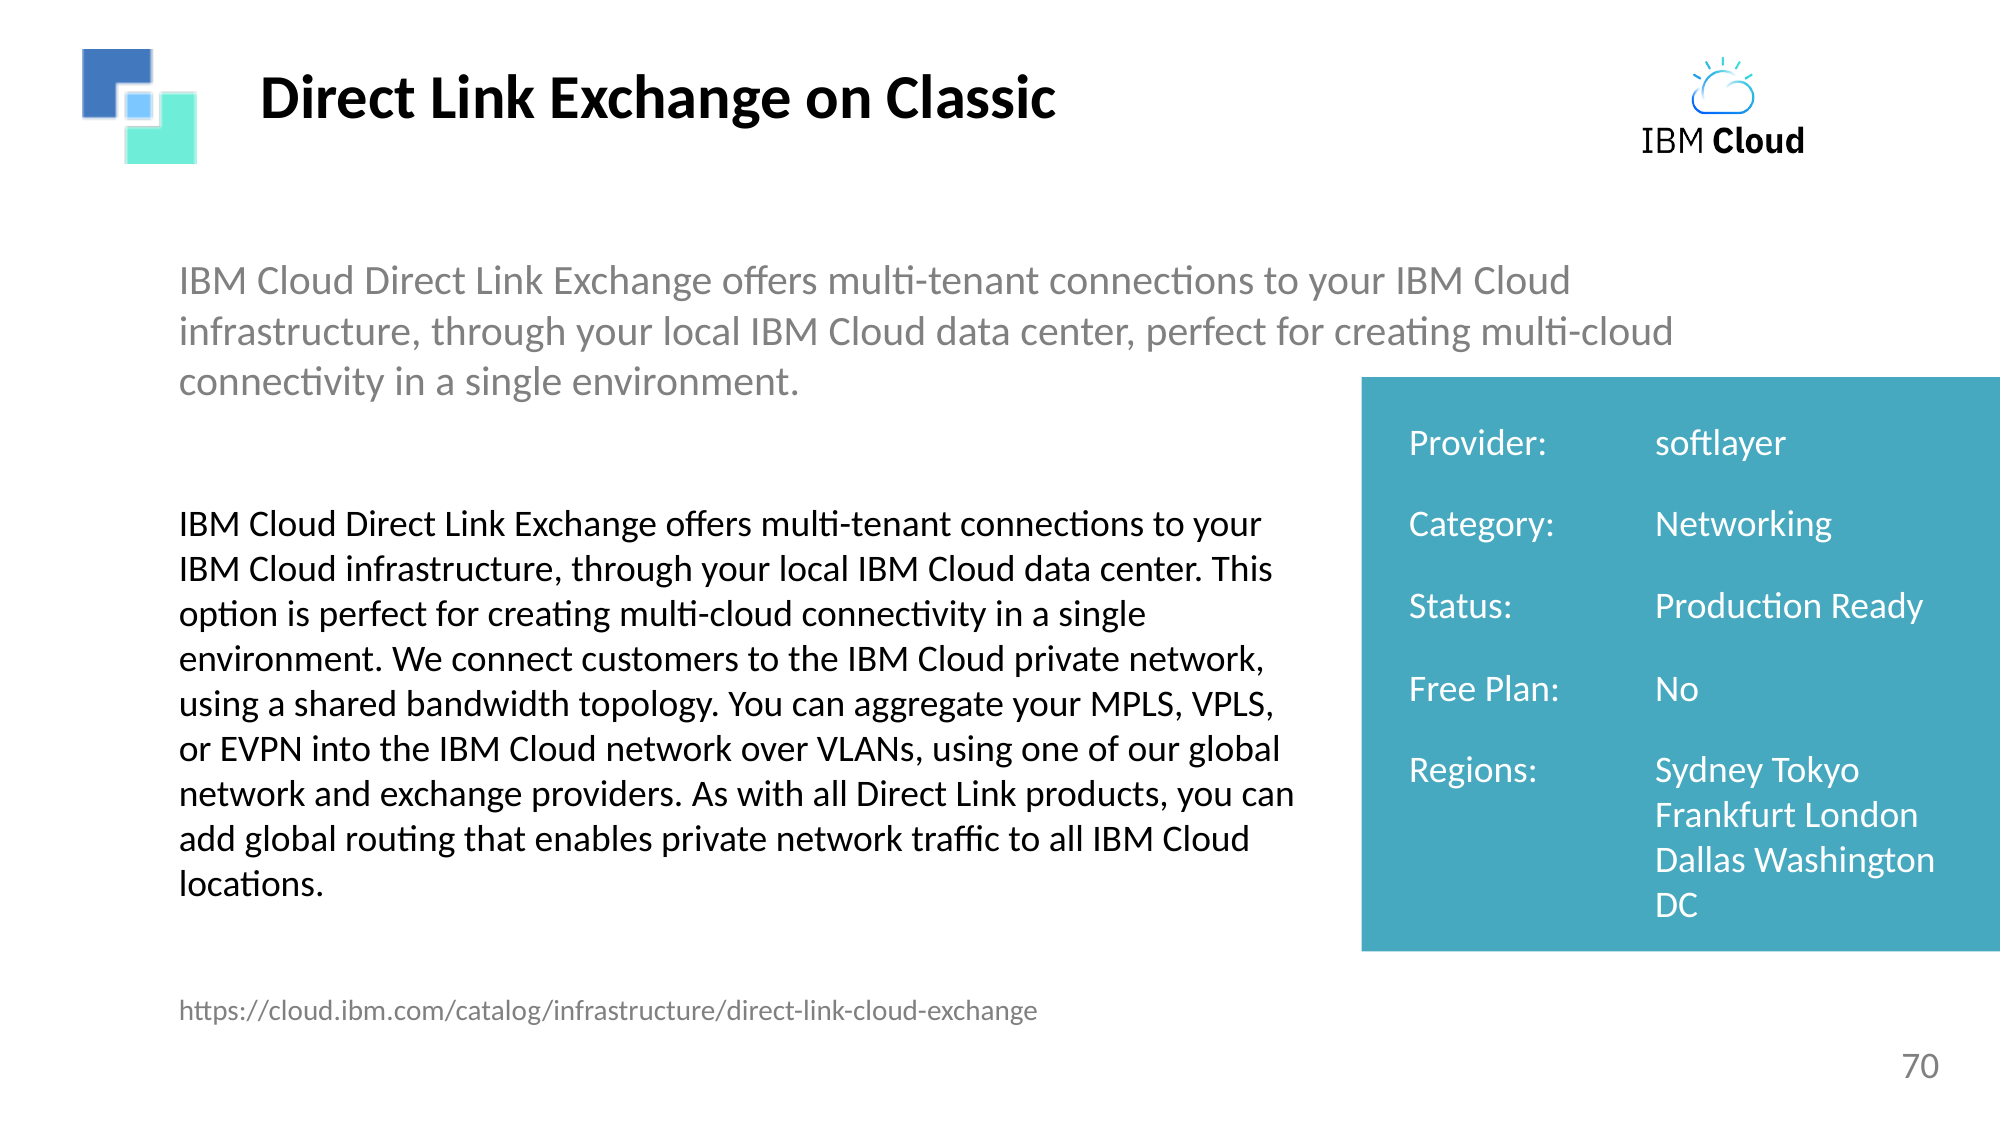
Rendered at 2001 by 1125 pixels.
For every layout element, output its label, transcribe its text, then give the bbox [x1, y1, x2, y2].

text_box Regions: [1394, 738, 1640, 799]
picture [1640, 48, 1805, 165]
text_box No [1640, 656, 1969, 717]
text_box softlayer [1640, 410, 2000, 471]
text_box Status: [1394, 574, 1640, 635]
text_box [1361, 377, 2000, 952]
text_box 70 [1886, 1033, 2000, 1067]
text_box IBM Cloud Direct Link Exchange offers multi-tenant connections to your IBM Cloud infrastructure, through your local IBM Cloud data center, perfect for creating multi-cloud connectivity in a single environment. [163, 246, 1805, 307]
text_box Category: [1394, 492, 1640, 553]
picture [81, 48, 197, 165]
text_box Direct Link Exchange on Classic [246, 49, 1638, 110]
text_box Free Plan: [1394, 656, 1640, 717]
text_box Networking [1640, 492, 2000, 553]
text_box Provider: [1394, 410, 1640, 471]
text_box Production Ready [1640, 574, 1969, 635]
text_box https://cloud.ibm.com/catalog/infrastructure/direct-link-cloud-exchange [163, 984, 1805, 1045]
text_box Sydney Tokyo Frankfurt London Dallas Washington DC [1640, 738, 1969, 799]
text_box IBM Cloud Direct Link Exchange offers multi-tenant connections to your IBM Cloud infrastructure, through your local IBM Cloud data center. This option is perfect for creating multi-cloud connectivity in a single environment. We connect customers to the IBM Cloud private network, using a shared bandwidth topology. You can aggregate your MPLS, VPLS, or EVPN into the IBM Cloud network over VLANs, using one of our global network and exchange providers. As with all Direct Link products, you can add global routing that enables private network traffic to all IBM Cloud locations. [163, 492, 1313, 553]
